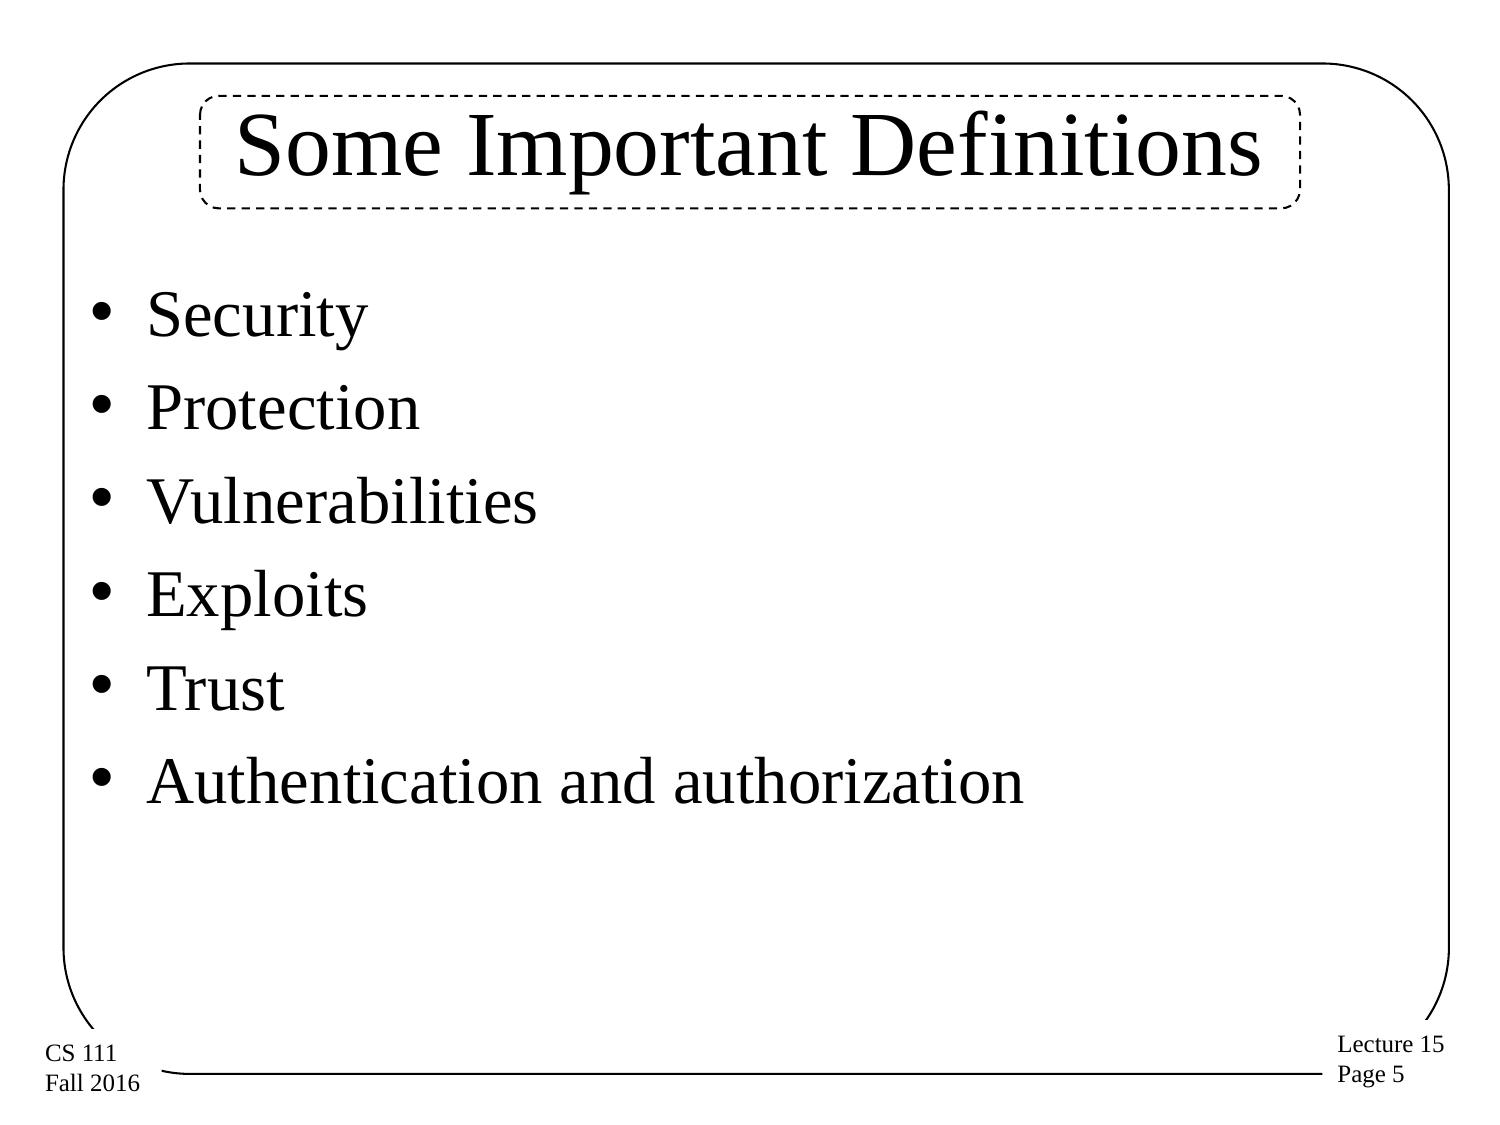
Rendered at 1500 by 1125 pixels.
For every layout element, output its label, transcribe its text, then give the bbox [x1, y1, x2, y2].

title Some Important Definitions [74, 44, 1426, 233]
list Security Protection Vulnerabilities Exploits Trust Authentication and authorization [74, 262, 1426, 1006]
text_box [199, 95, 1301, 209]
